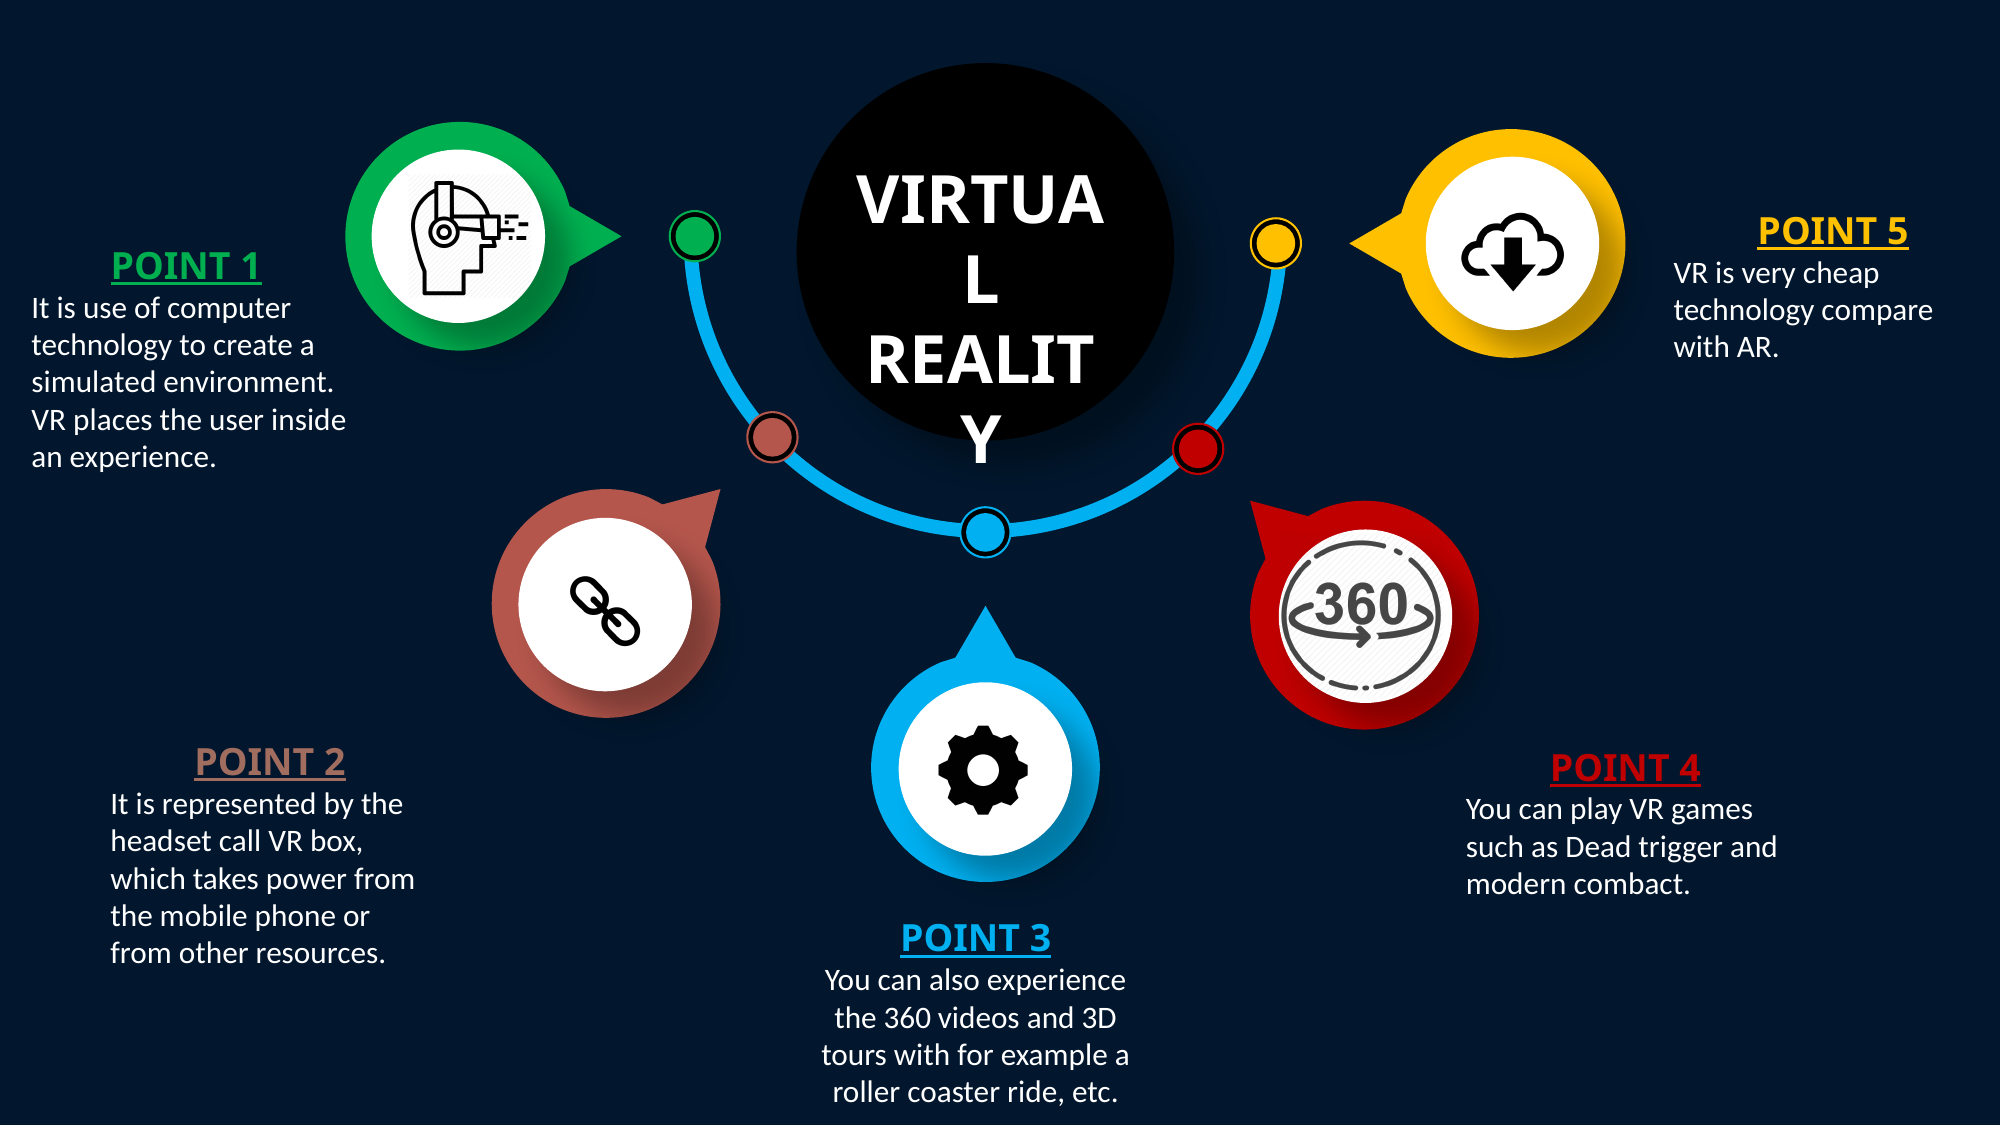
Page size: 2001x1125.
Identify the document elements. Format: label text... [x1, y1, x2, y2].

text_box POINT 1 It is use of computer technology to create a simulated environment. VR places the user inside an experience. [16, 234, 366, 482]
text_box [845, 486, 891, 517]
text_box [1198, 376, 1444, 751]
text_box POINT 4 You can play VR games such as Dead trigger and modern combact. [1451, 736, 1800, 909]
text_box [870, 507, 1100, 882]
text_box [1080, 454, 1180, 517]
text_box VIRTUAL REALITY [832, 149, 1129, 485]
text_box POINT 2 It is represented by the headset call VR box, which takes power from the mobile phone or from other resources. [95, 730, 445, 978]
text_box [705, 345, 760, 425]
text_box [345, 121, 720, 351]
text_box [1250, 128, 1626, 358]
text_box [795, 62, 1176, 376]
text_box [470, 437, 845, 667]
text_box POINT 5 VR is very cheap technology compare with AR. [1658, 199, 2000, 372]
text_box POINT 3 You can also experience the 360 videos and 3D tours with for example a roller coaster ride, etc. [801, 907, 1151, 1117]
text_box [1235, 346, 1263, 376]
